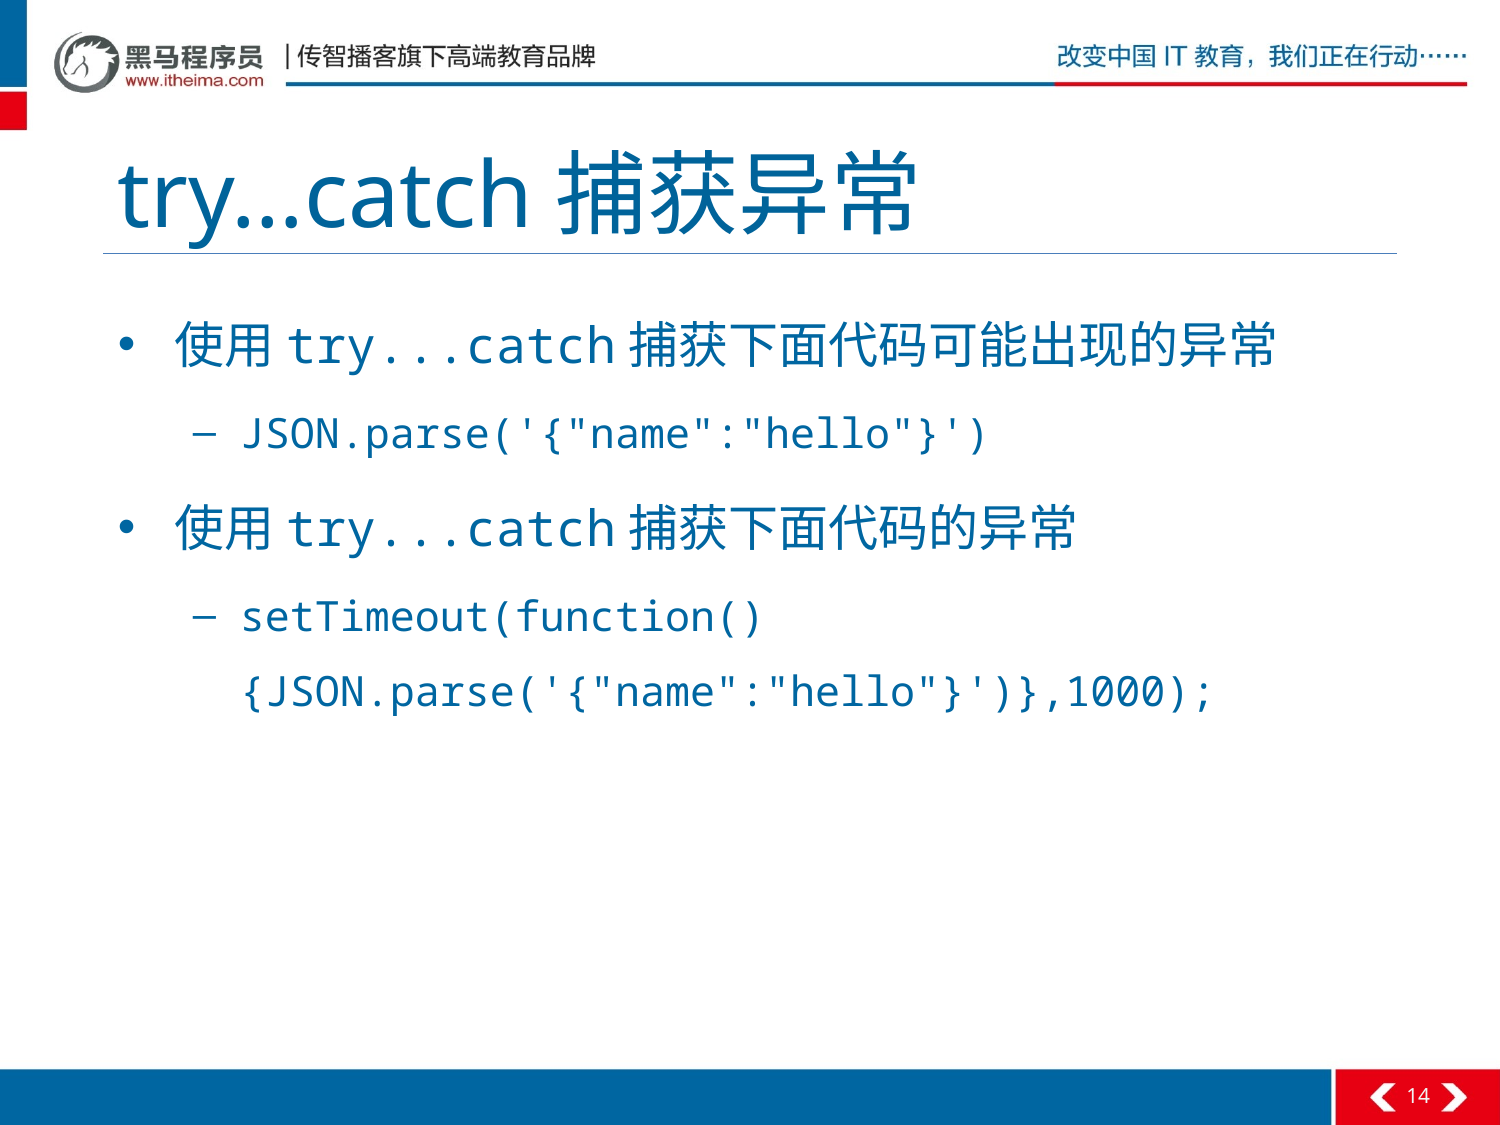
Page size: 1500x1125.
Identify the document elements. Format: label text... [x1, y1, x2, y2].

picture [0, 0, 1500, 1125]
slide_number 14 [1336, 1070, 1500, 1124]
title try…catch捕获异常 [103, 95, 1397, 254]
list 使用try...catch捕获下面代码可能出现的异常 JSON.parse('{"name":"hello"}') 使用try...catch捕获下面代码的异常 setTimeout(function(){JSON.parse('{"name":"hello"}')},1000); [103, 275, 1397, 1040]
